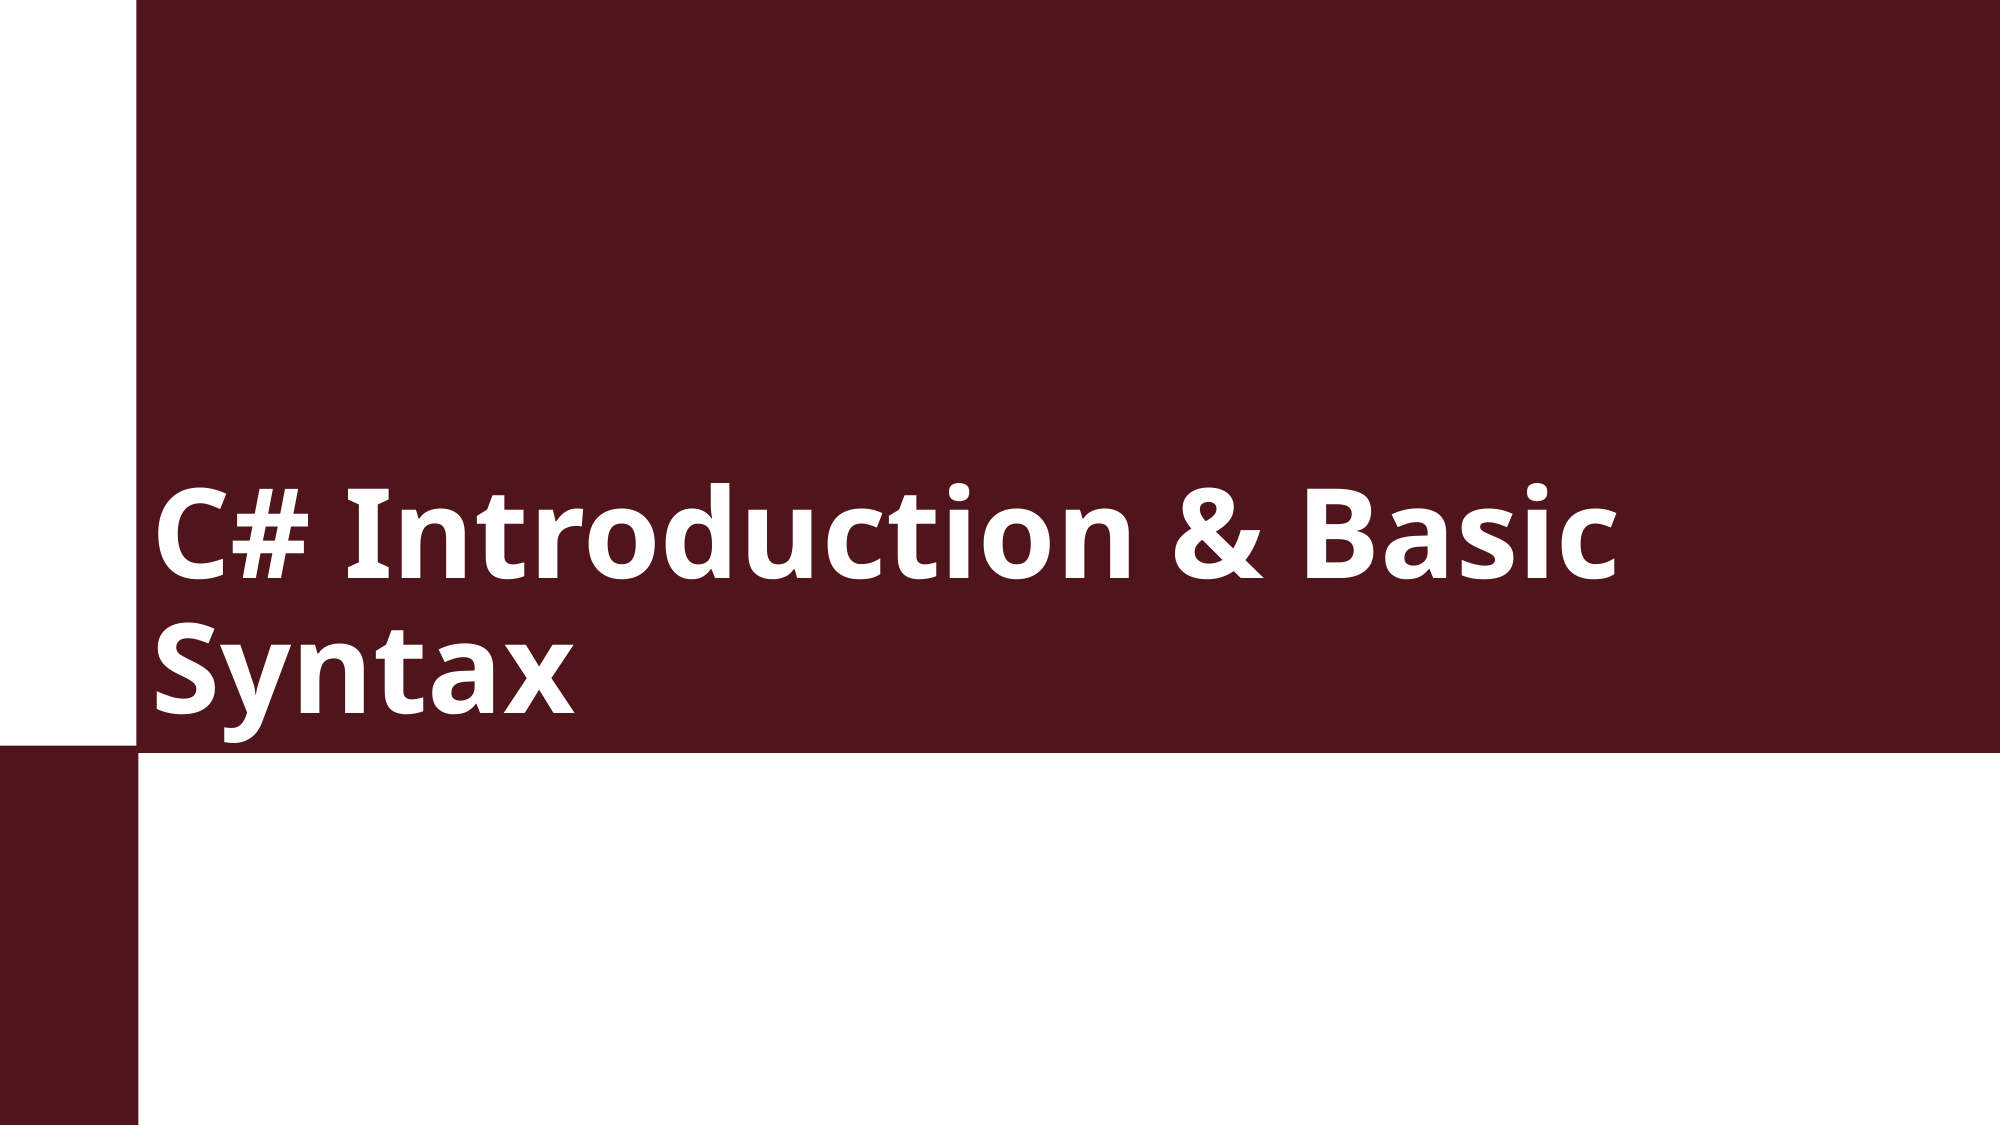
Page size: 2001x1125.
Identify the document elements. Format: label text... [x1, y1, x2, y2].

title C# Introduction & Basic Syntax [136, 280, 1982, 749]
